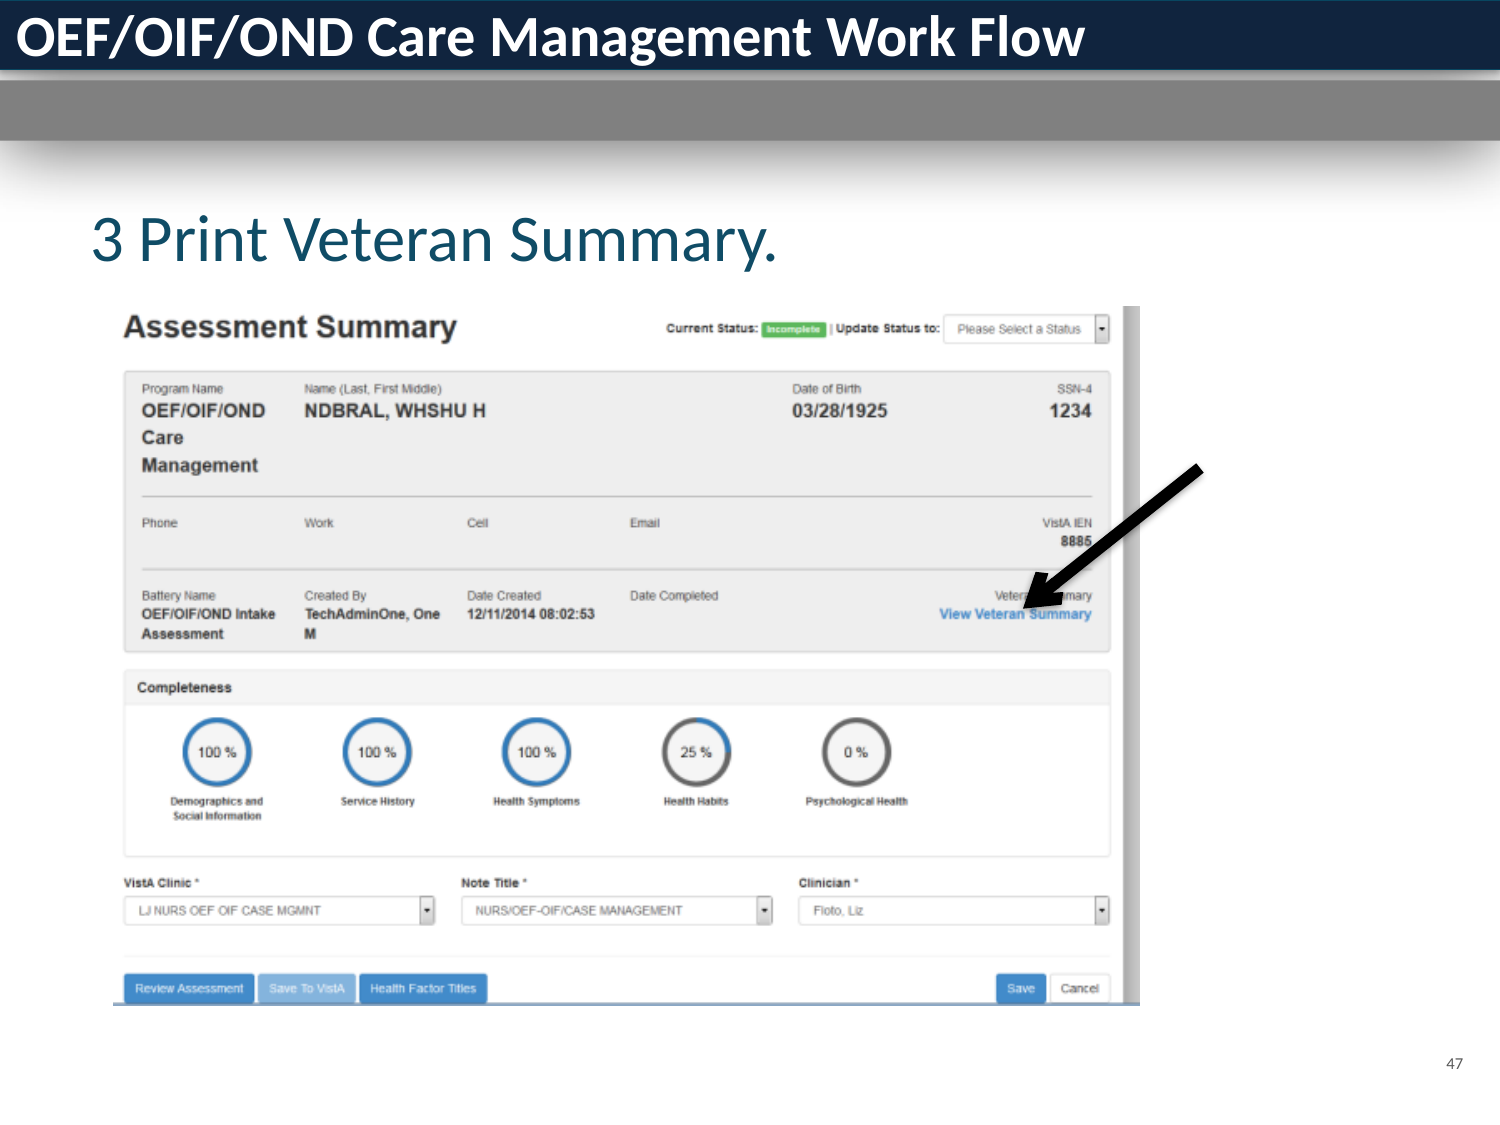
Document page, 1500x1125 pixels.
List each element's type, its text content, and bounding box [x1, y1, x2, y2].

slide_number 47 [1403, 1032, 1479, 1093]
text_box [1022, 467, 1201, 609]
picture [113, 305, 1141, 1007]
list 3 Print Veteran Summary. [75, 187, 1425, 1005]
title OEF/OIF/OND Care Management Work Flow [1, 4, 1447, 63]
